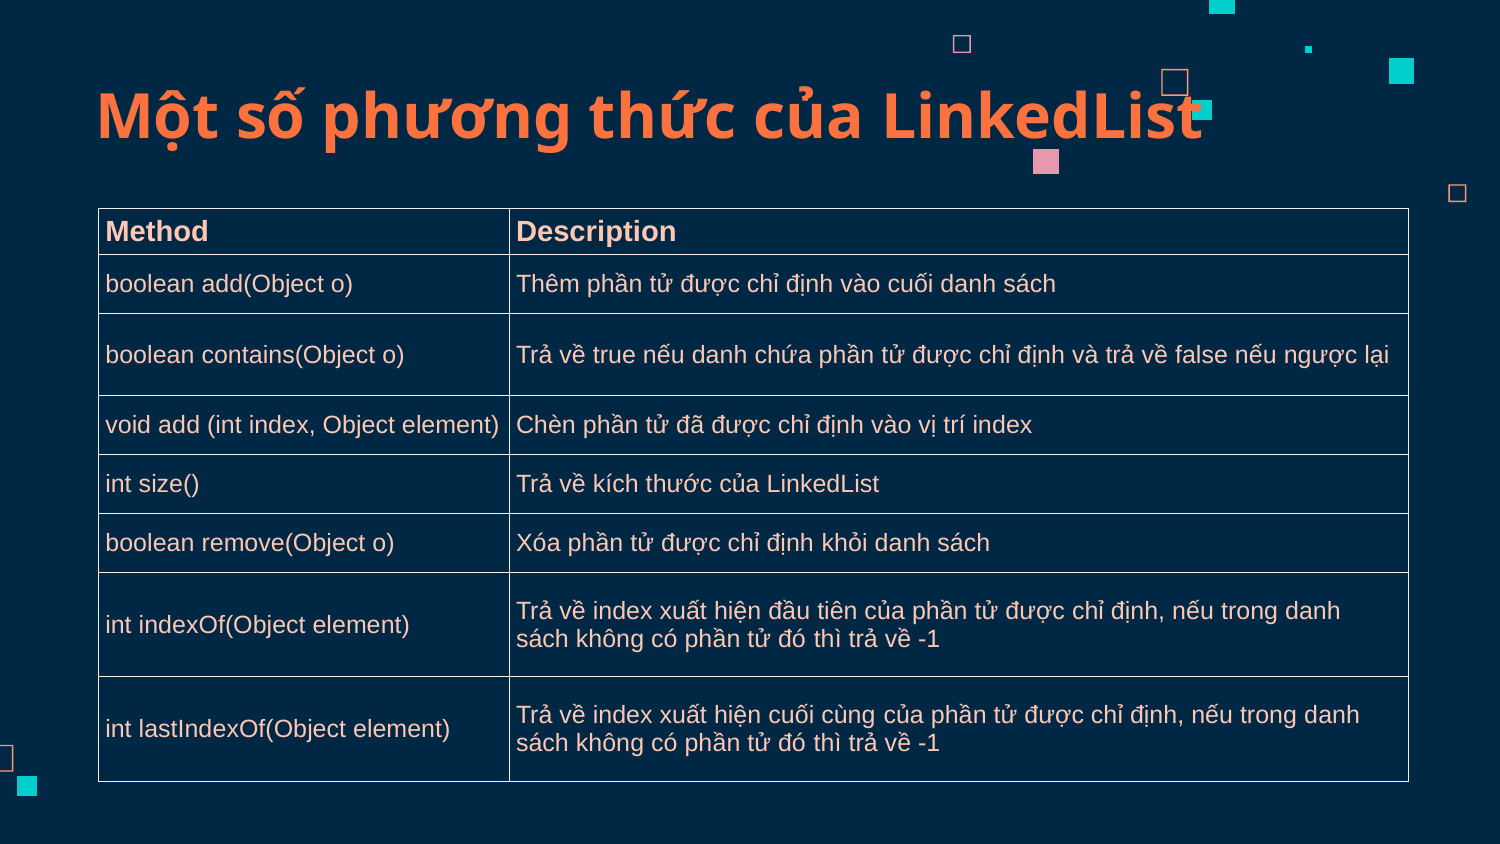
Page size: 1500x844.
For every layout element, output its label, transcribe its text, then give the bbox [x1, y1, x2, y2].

table_cell boolean remove(Object o) [99, 514, 509, 572]
table_header Method [99, 209, 509, 254]
title Một số phương thức của LinkedList [79, 59, 1402, 166]
table_cell int size() [99, 455, 509, 513]
table_cell Trả về true nếu danh chứa phần tử được chỉ định và trả về false nếu ngược lại [510, 314, 1408, 395]
table_cell Trả về index xuất hiện đầu tiên của phần tử được chỉ định, nếu trong danh sách không có phần tử đó thì trả về -1 [510, 573, 1408, 676]
table_cell boolean add(Object o) [99, 255, 509, 313]
table_cell boolean contains(Object o) [99, 314, 509, 395]
table_cell Trả về index xuất hiện cuối cùng của phần tử được chỉ định, nếu trong danh sách không có phần tử đó thì trả về -1 [510, 677, 1408, 781]
table_cell int indexOf(Object element) [99, 573, 509, 676]
table_cell Trả về kích thước của LinkedList [510, 455, 1408, 513]
table_cell int lastIndexOf(Object element) [99, 677, 509, 781]
table_cell Chèn phần tử đã được chỉ định vào vị trí index [510, 396, 1408, 454]
table_cell Xóa phần tử được chỉ định khỏi danh sách [510, 514, 1408, 572]
table_cell void add (int index, Object element) [99, 396, 509, 454]
table_cell Thêm phần tử được chỉ định vào cuối danh sách [510, 255, 1408, 313]
table_header Description [510, 209, 1408, 254]
